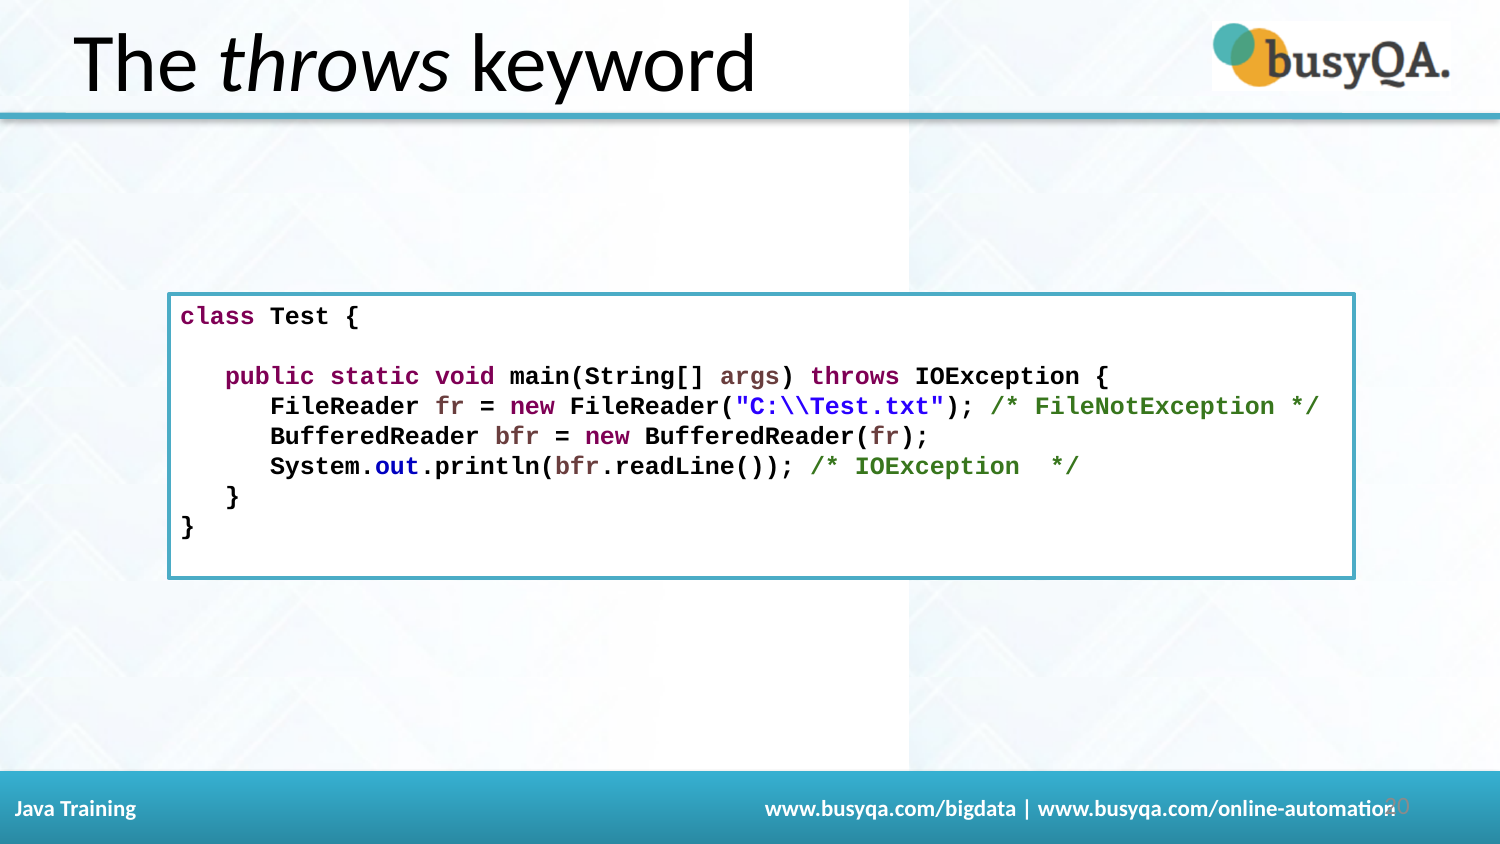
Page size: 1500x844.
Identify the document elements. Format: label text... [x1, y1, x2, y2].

picture [0, 0, 1500, 113]
picture [0, 119, 1500, 772]
text_box class Test { public static void main(String[] args) throws IOException { FileReader fr = new FileReader("C:\\Test.txt"); /* FileNotException */ BufferedReader bfr = new BufferedReader(fr); System.out.println(bfr.readLine()); /* IOException */ } } [168, 294, 1355, 579]
text_box The throws keyword [58, 7, 833, 108]
text_box ‹#› [1074, 781, 1425, 827]
